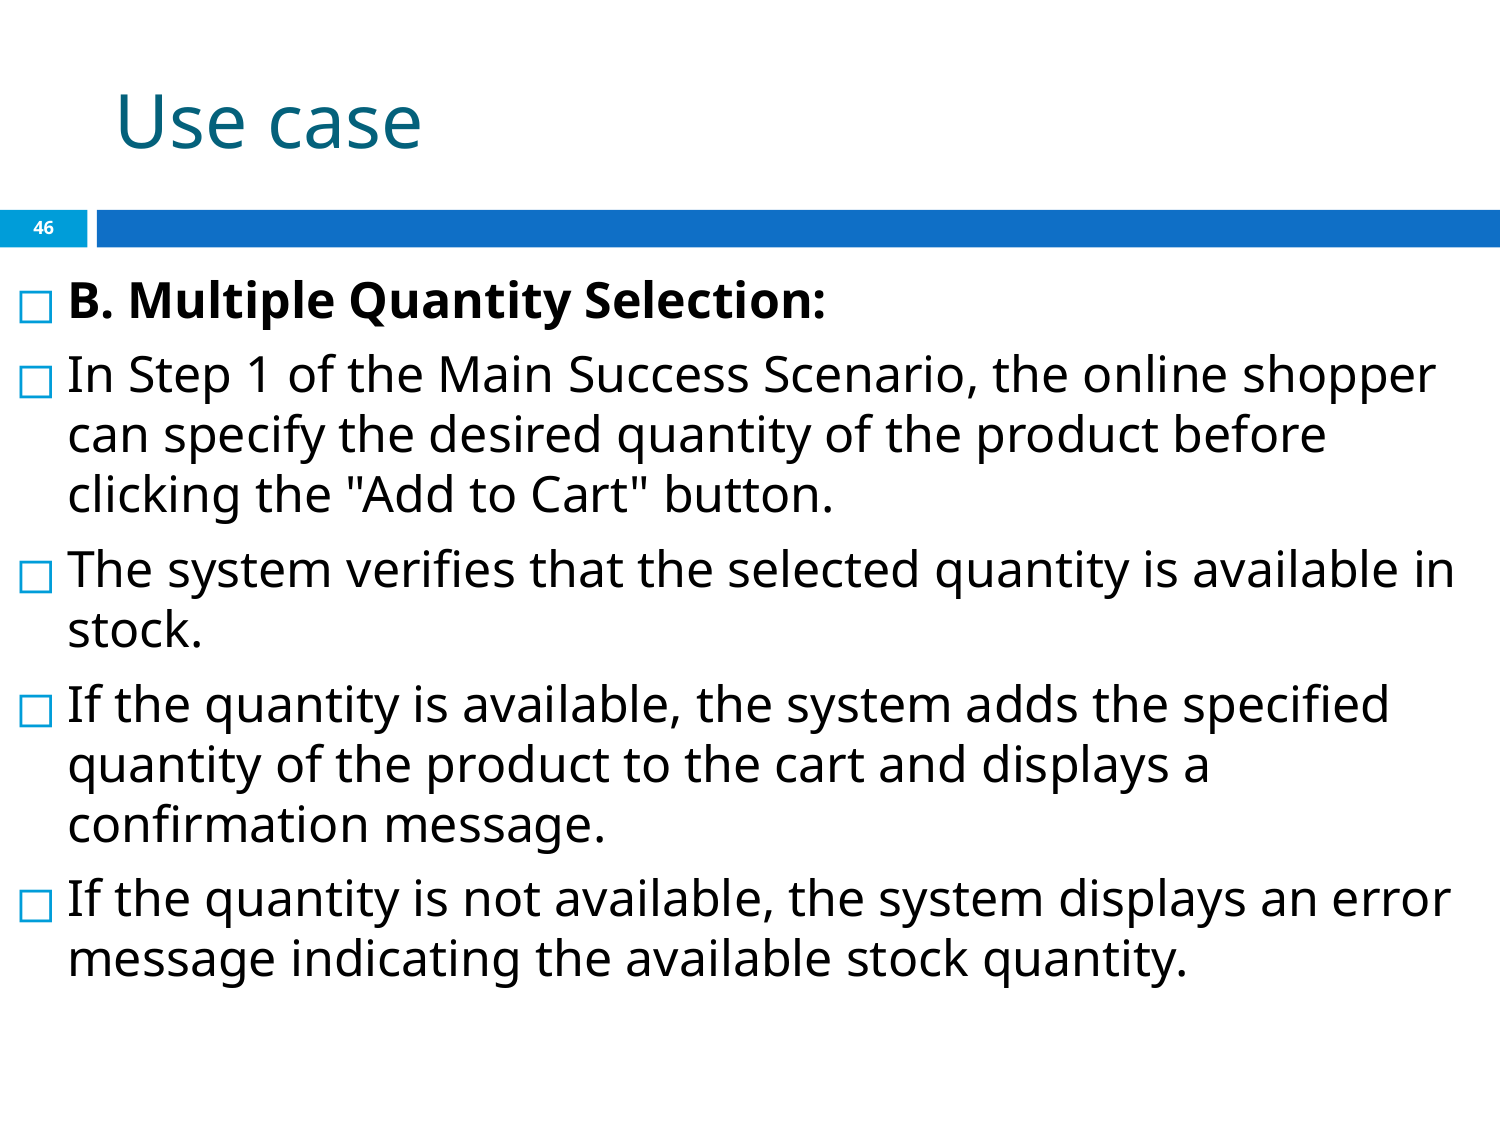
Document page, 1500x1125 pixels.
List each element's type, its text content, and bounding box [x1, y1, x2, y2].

list B. Multiple Quantity Selection: In Step 1 of the Main Success Scenario, the online shopper can specify the desired quantity of the product before clicking the "Add to Cart" button. The system verifies that the selected quantity is available in stock. If the quantity is available, the system adds the specified quantity of the product to the cart and displays a confirmation message. If the quantity is not available, the system displays an error message indicating the available stock quantity. [0, 260, 1500, 1125]
slide_number ‹#› [0, 208, 88, 249]
title Use case [99, 37, 1438, 200]
